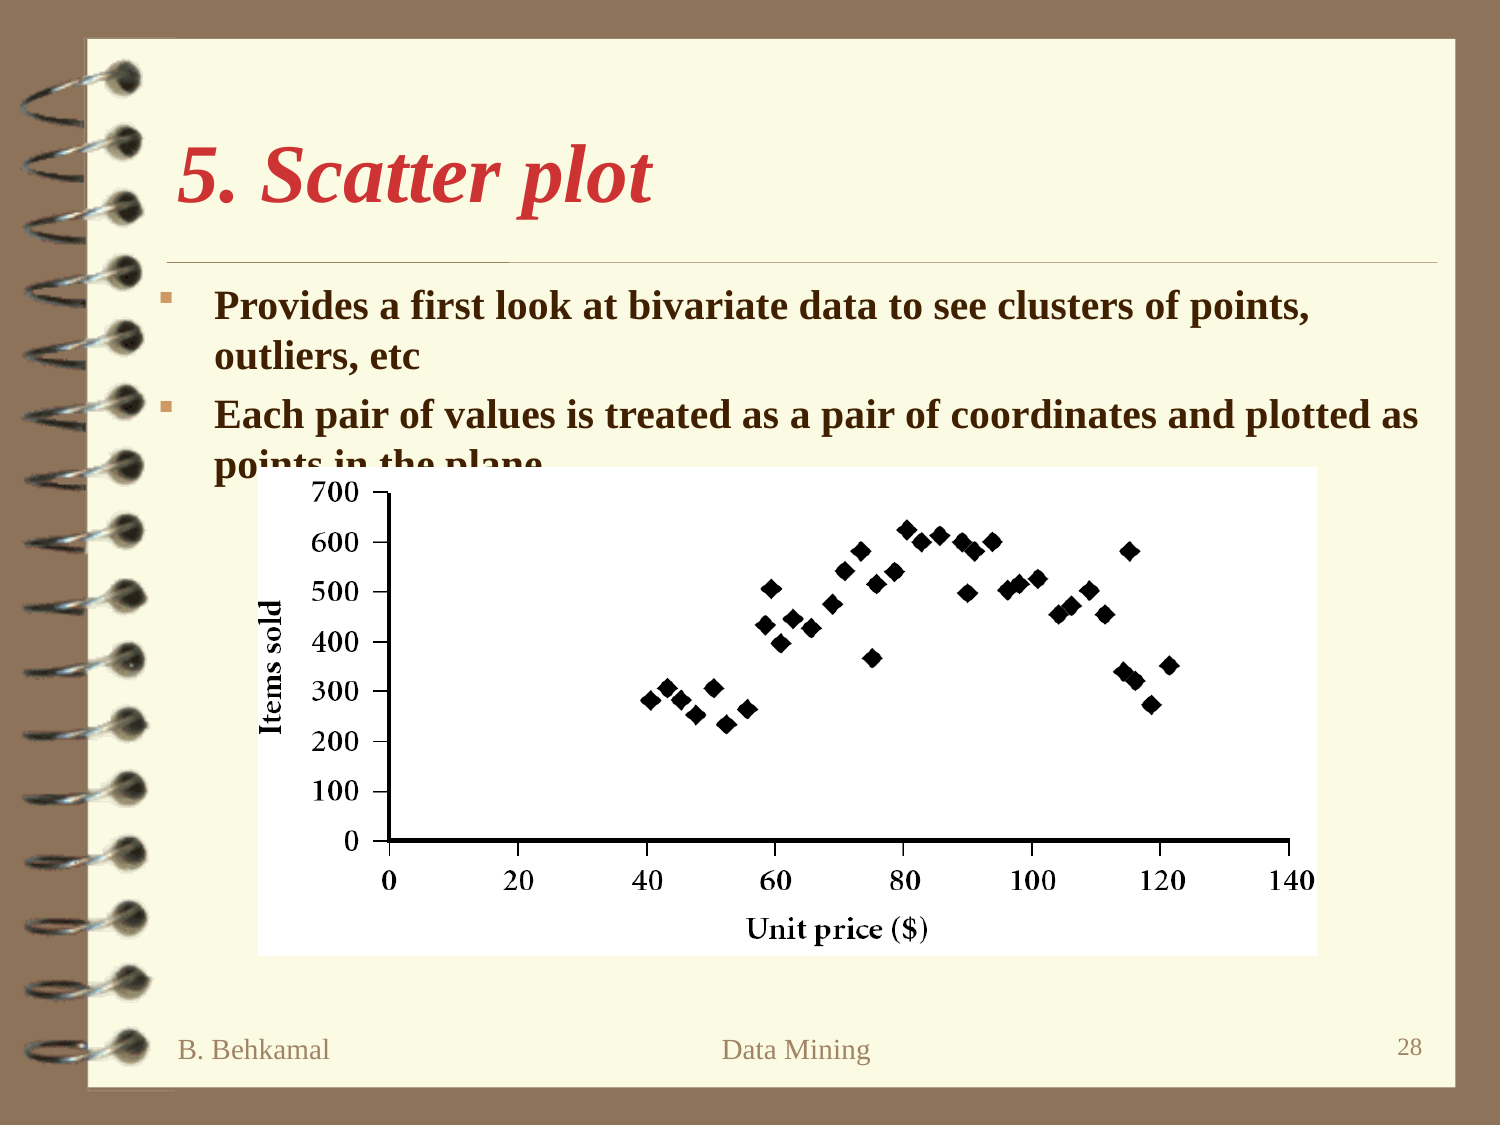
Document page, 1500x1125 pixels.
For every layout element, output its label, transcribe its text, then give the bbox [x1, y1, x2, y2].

picture [0, 0, 175, 1125]
slide_number B. Behkamal [162, 1022, 476, 1076]
footer Data Mining [562, 1022, 1038, 1076]
list Provides a first look at bivariate data to see clusters of points, outliers, etc Each pair of values is treated as a pair of coordinates and plotted as points in the plane [142, 270, 1459, 563]
slide_number 28 [1124, 1022, 1438, 1076]
picture [257, 467, 1318, 956]
title 5. Scatter plot [162, 74, 1438, 263]
